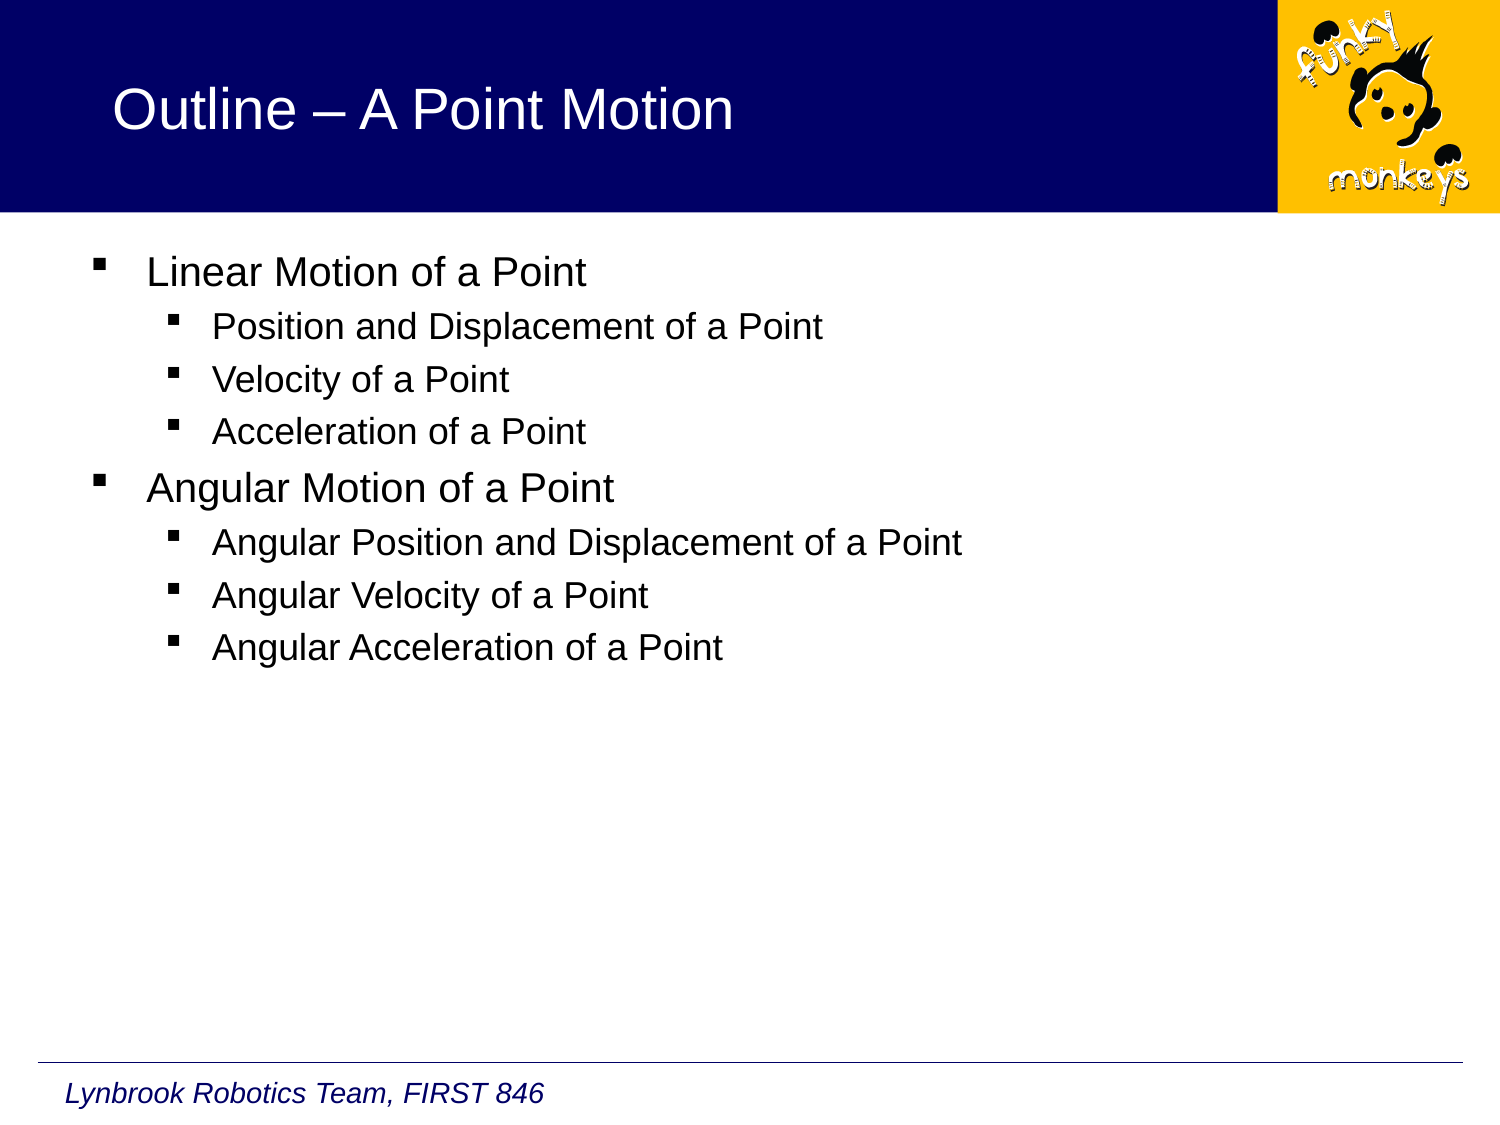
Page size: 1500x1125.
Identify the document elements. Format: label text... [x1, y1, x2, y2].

list Linear Motion of a Point Position and Displacement of a Point Velocity of a Point Acceleration of a Point Angular Motion of a Point Angular Position and Displacement of a Point Angular Velocity of a Point Angular Acceleration of a Point [74, 237, 1426, 1051]
picture [1277, 0, 1500, 214]
title Outline – A Point Motion [62, 24, 1263, 188]
